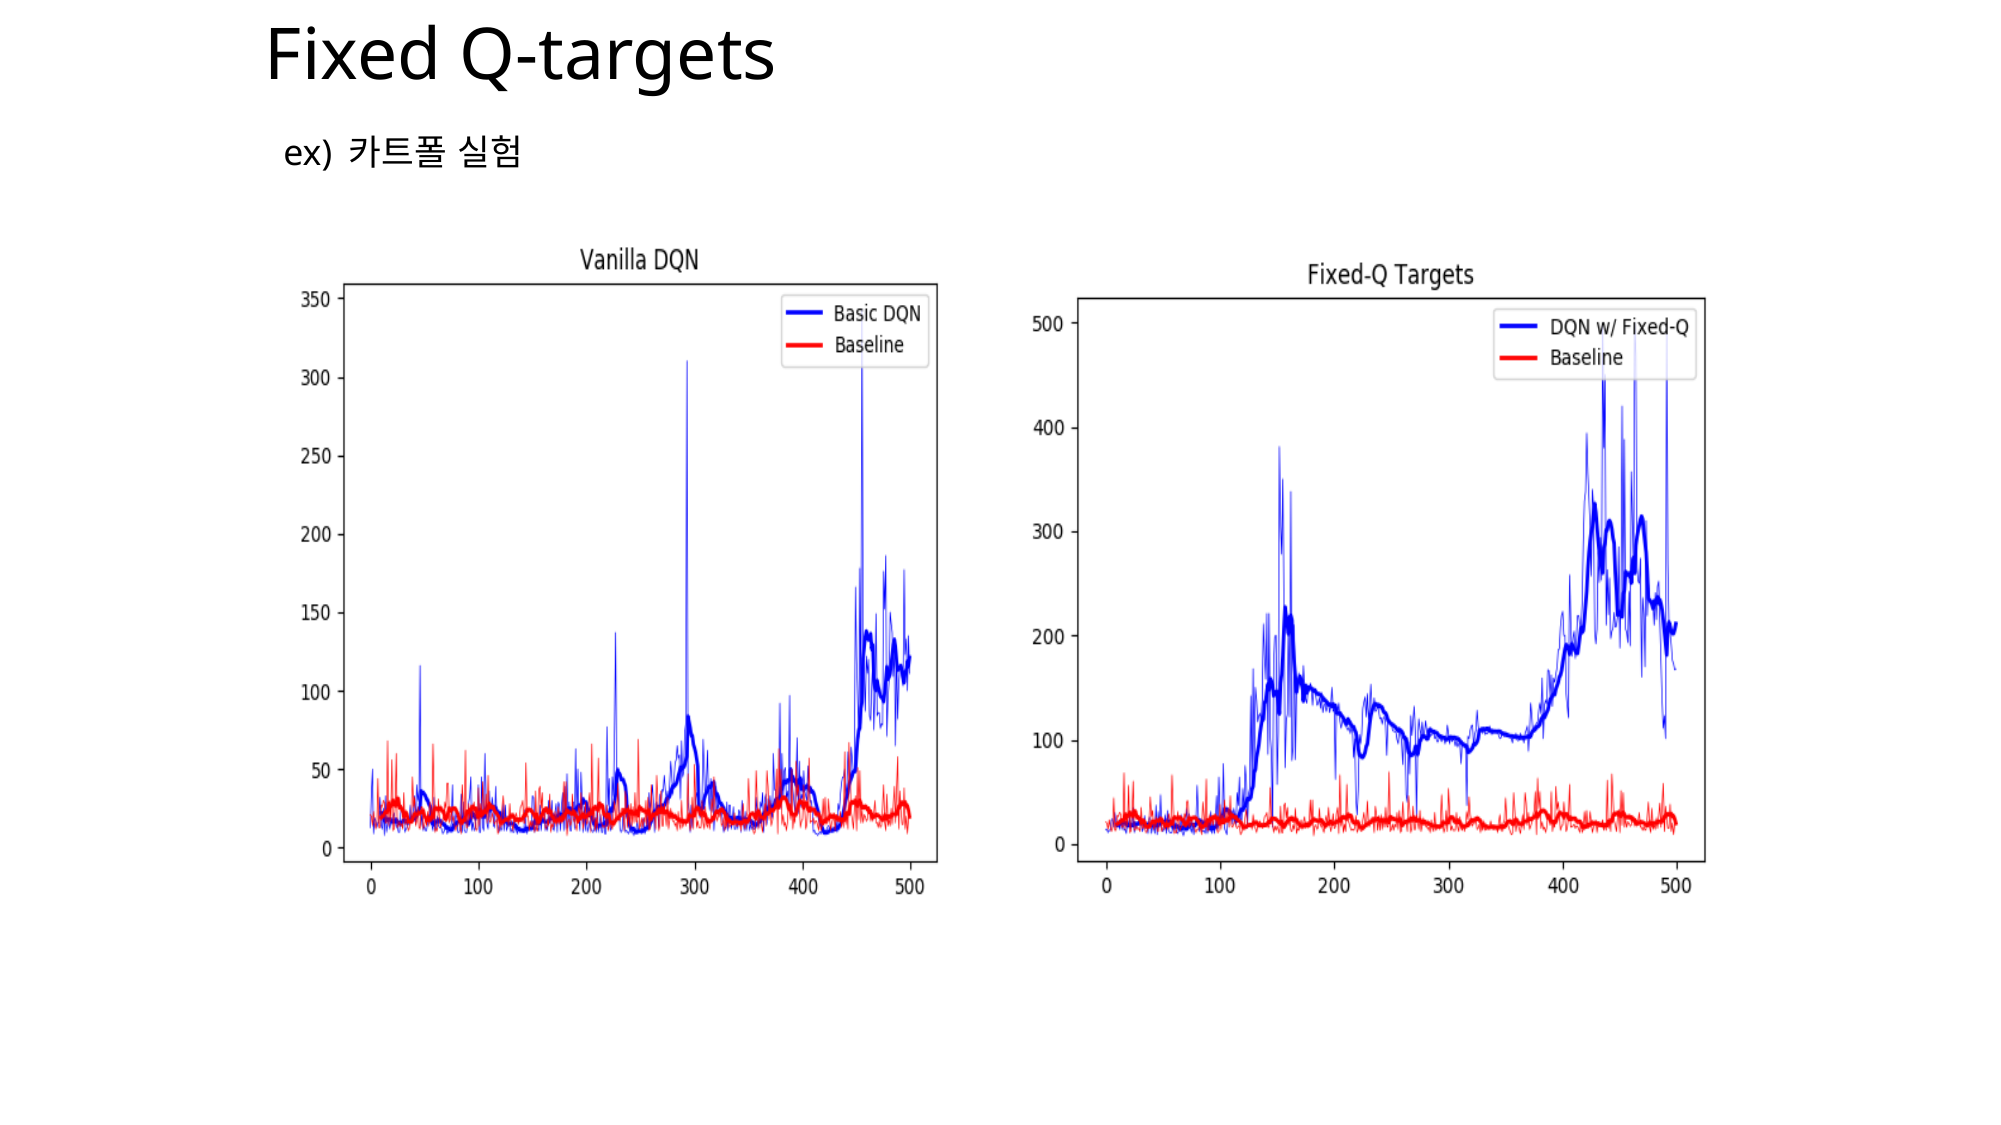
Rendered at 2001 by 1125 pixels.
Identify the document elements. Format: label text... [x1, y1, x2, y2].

text_box Fixed Q-targets ex) 카트폴 실험 [249, 0, 1750, 188]
picture [249, 243, 1750, 910]
